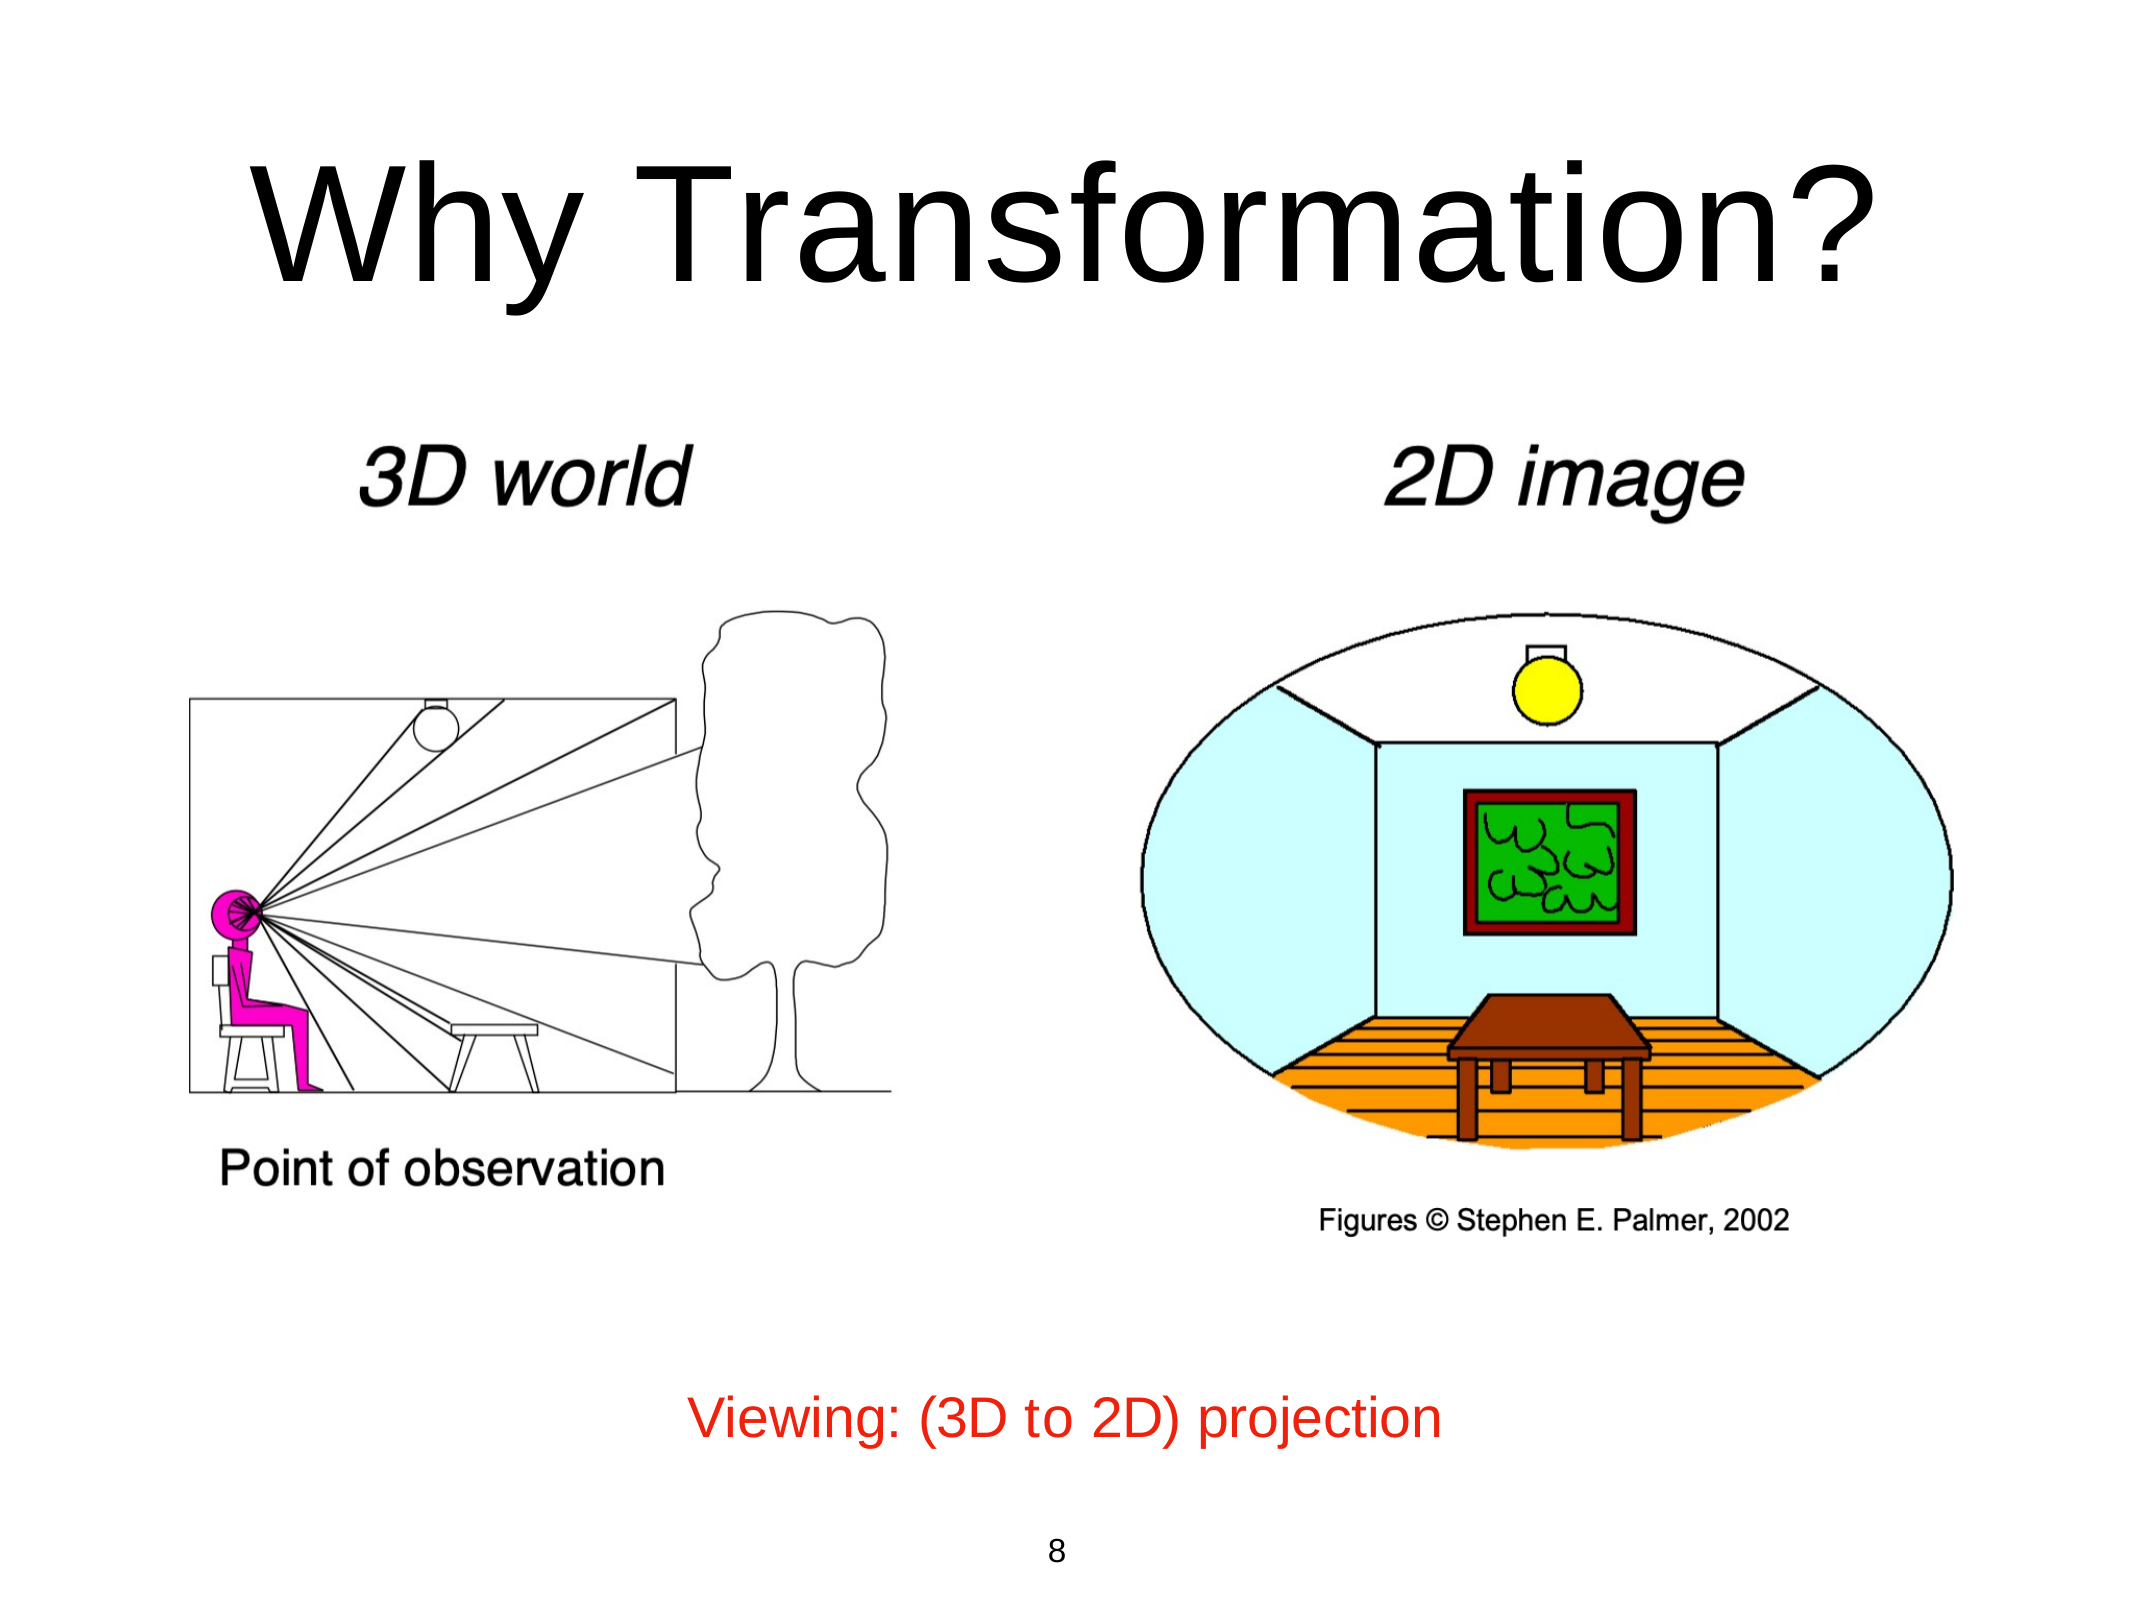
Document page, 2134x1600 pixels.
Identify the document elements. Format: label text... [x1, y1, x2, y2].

picture [1319, 1207, 1790, 1239]
text_box Viewing: (3D to 2D) projection [685, 1378, 1448, 1449]
picture [189, 443, 1954, 1187]
title Why Transformation? [107, 29, 1943, 382]
slide_number 8 [1041, 1528, 1094, 1600]
